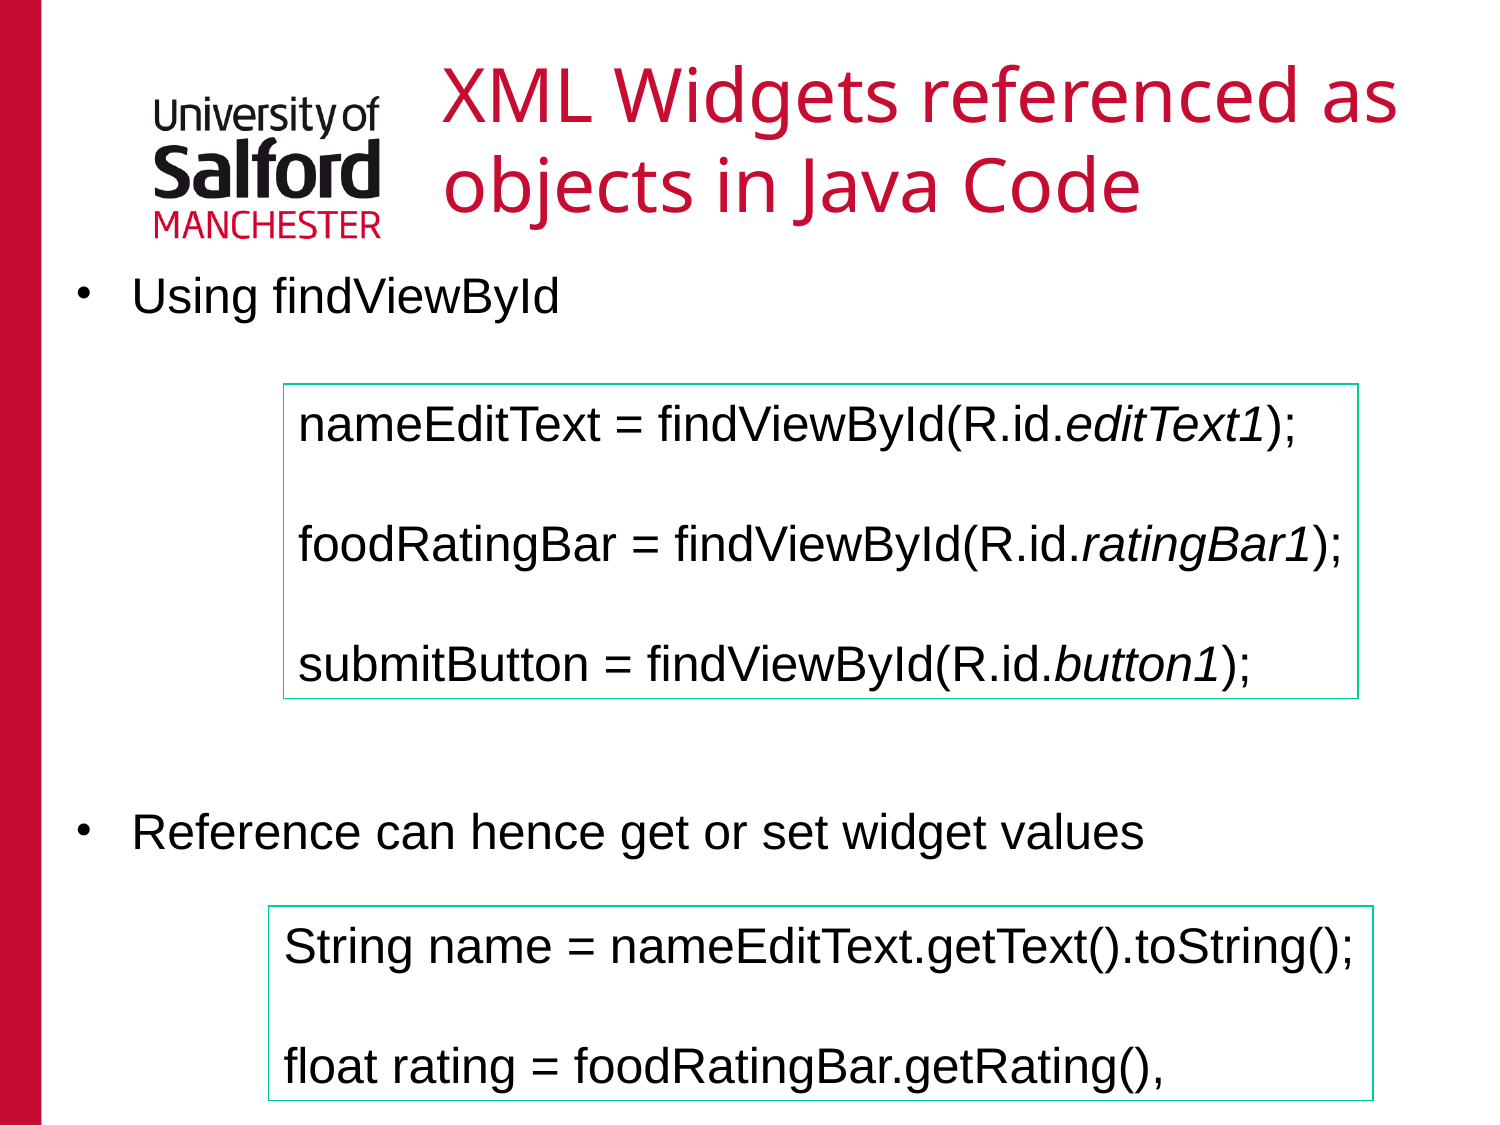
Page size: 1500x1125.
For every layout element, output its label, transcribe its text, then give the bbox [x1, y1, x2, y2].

text_box nameEditText = findViewById(R.id.editText1); foodRatingBar = findViewById(R.id.ratingBar1); submitButton = findViewById(R.id.button1); [283, 383, 1359, 699]
text_box String name = nameEditText.getText().toString(); float rating = foodRatingBar.getRating(), [268, 905, 1374, 1101]
list Using findViewById Reference can hence get or set widget values [74, 263, 1424, 1005]
title XML Widgets referenced as objects in Java Code [442, 44, 1424, 232]
picture [101, 42, 434, 263]
